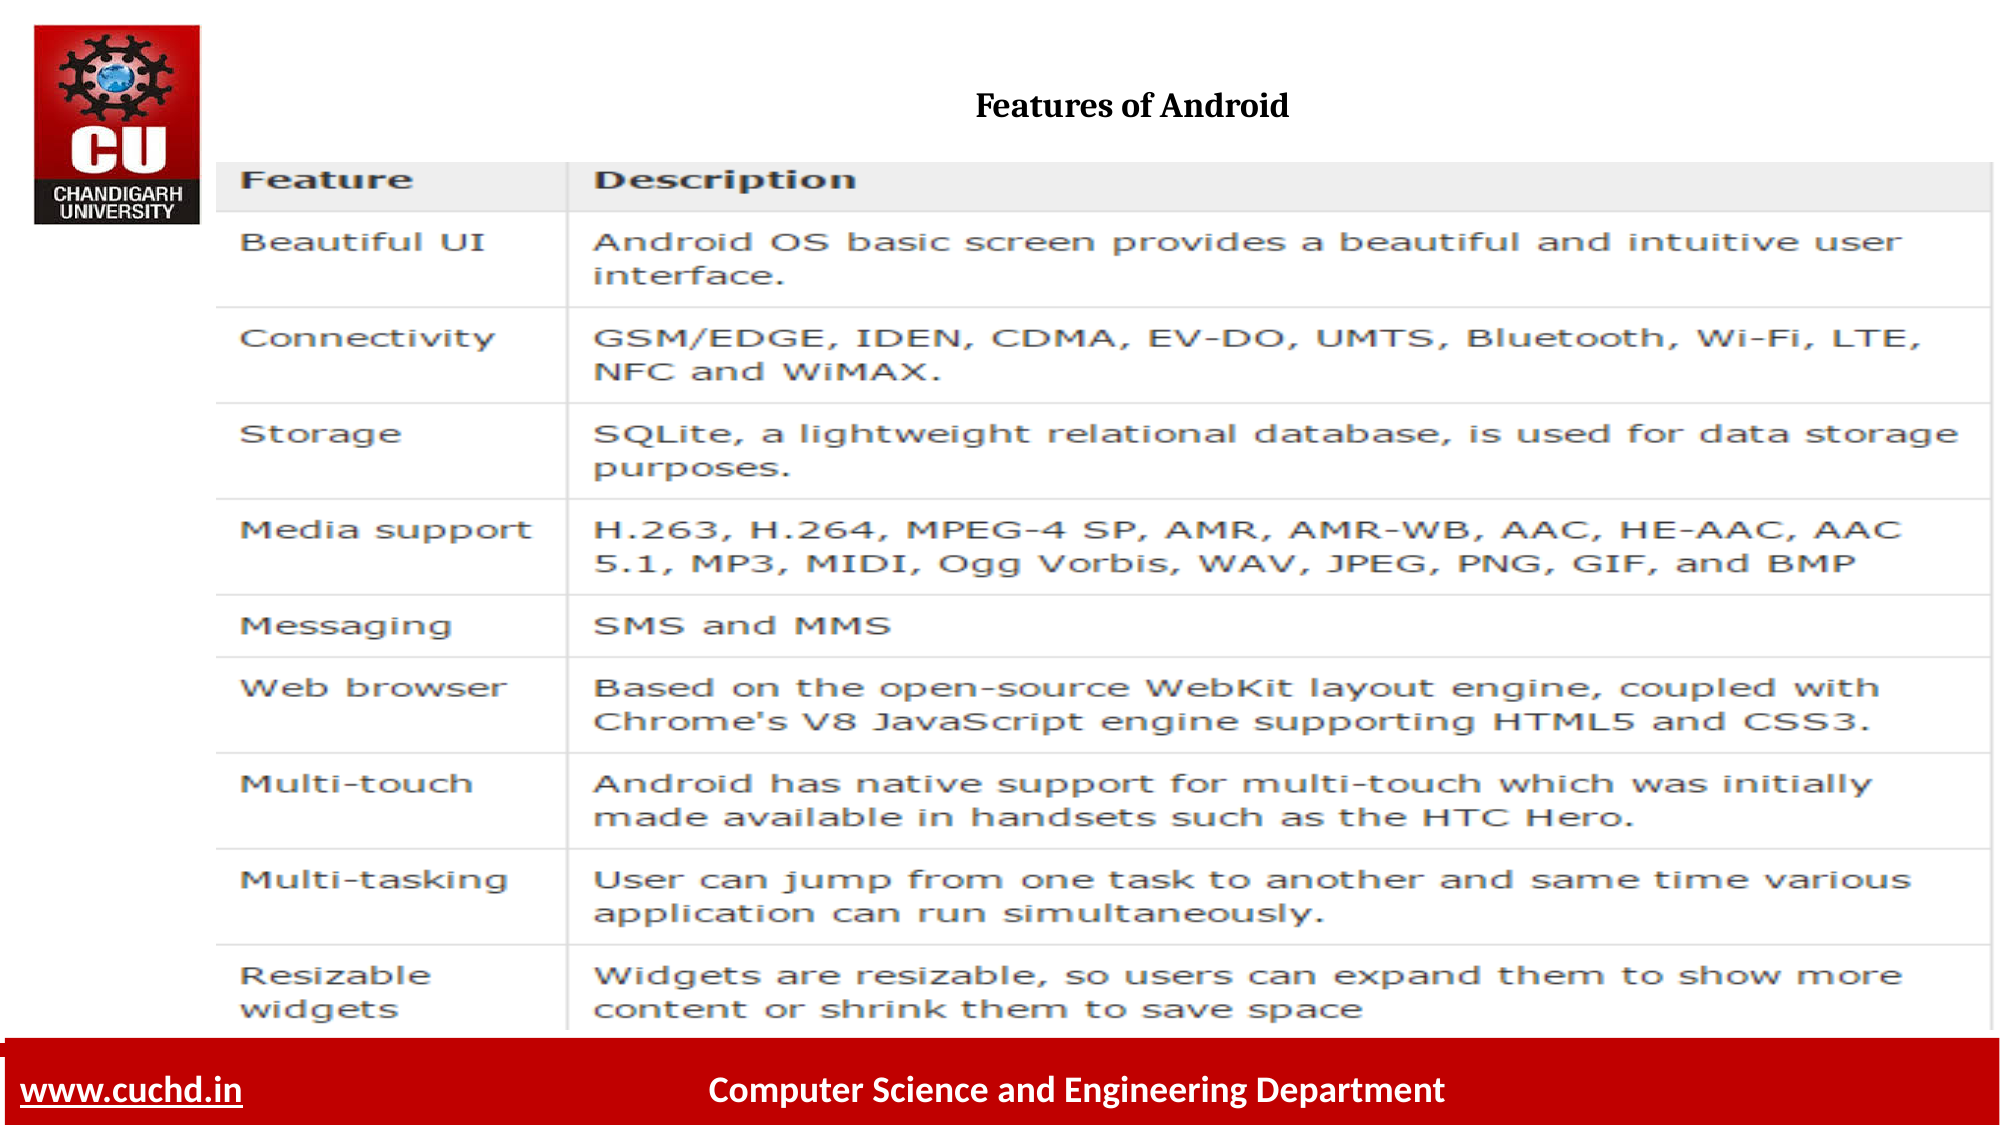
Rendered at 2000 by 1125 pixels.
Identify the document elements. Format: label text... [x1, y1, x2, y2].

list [216, 162, 2000, 1031]
picture [33, 24, 202, 225]
title Features of Android [266, 75, 2000, 158]
